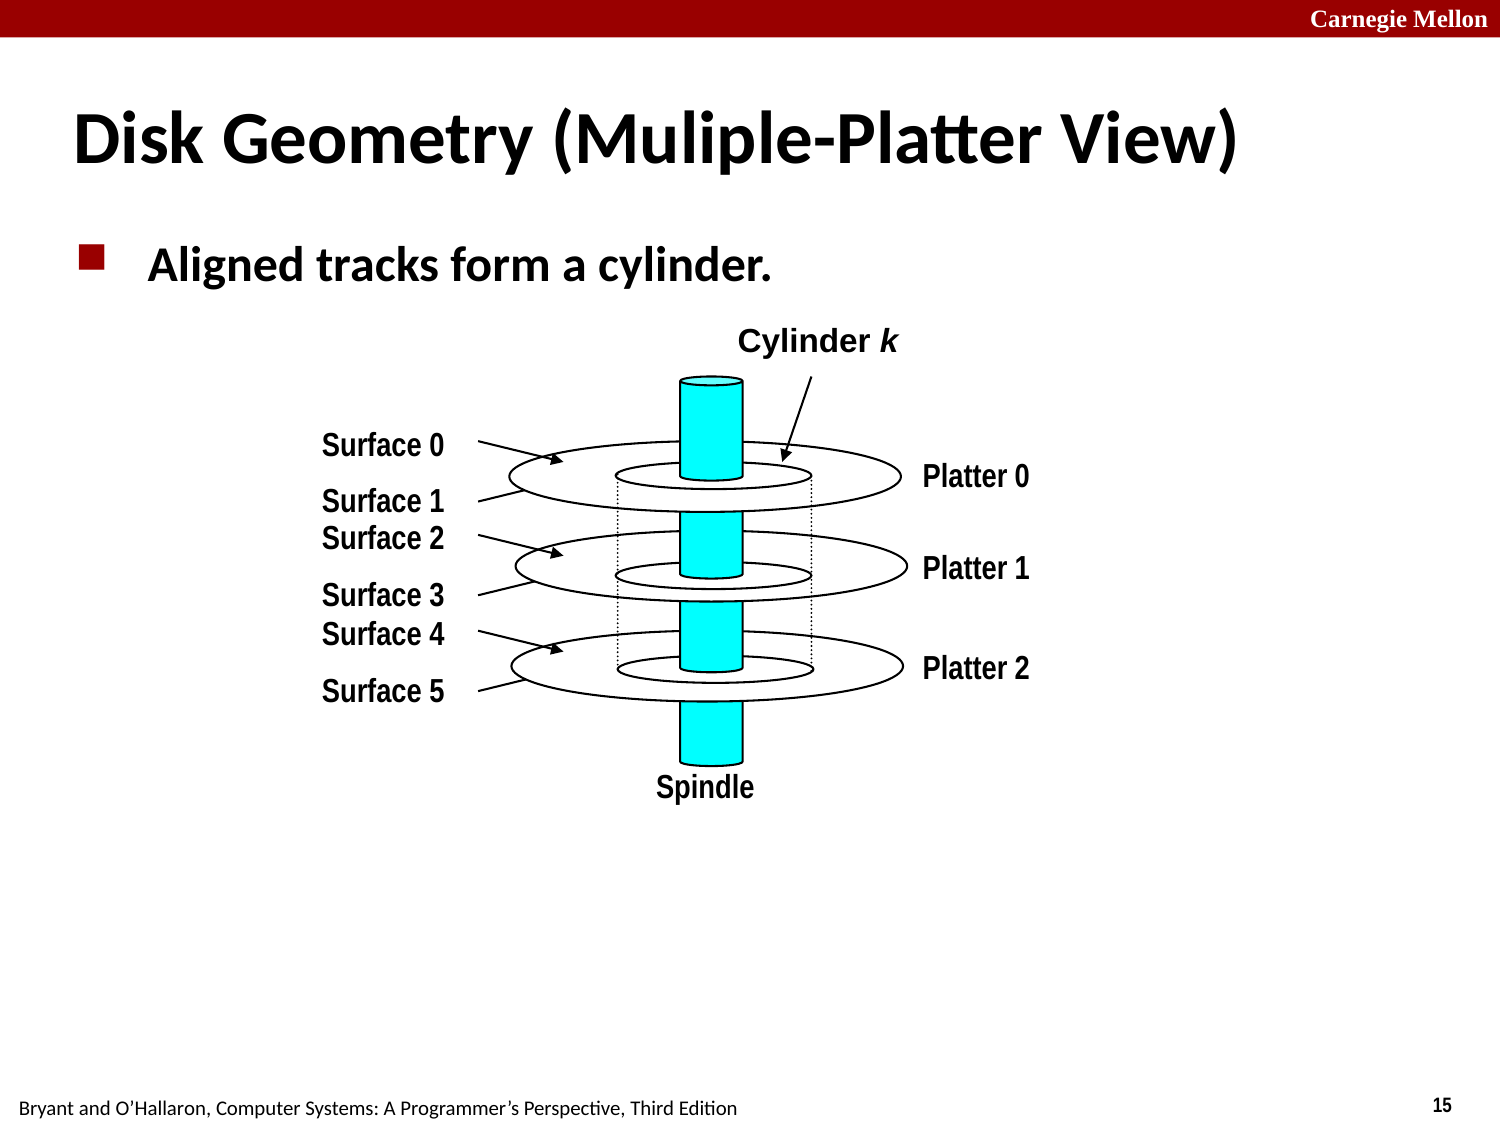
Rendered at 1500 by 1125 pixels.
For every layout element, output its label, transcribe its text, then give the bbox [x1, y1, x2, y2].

text_box Surface 5 [307, 661, 460, 717]
text_box [680, 376, 742, 385]
text_box [615, 462, 812, 490]
text_box Surface 1 [307, 472, 460, 509]
text_box [680, 376, 743, 481]
list Aligned tracks form a cylinder. [64, 223, 1361, 1040]
text_box [680, 512, 743, 579]
text_box [509, 441, 901, 512]
text_box [617, 656, 814, 683]
text_box Spindle [641, 757, 770, 813]
text_box Surface 4 [307, 604, 460, 660]
text_box [515, 531, 907, 602]
text_box Surface 3 [307, 565, 460, 604]
text_box Platter 2 [907, 638, 1046, 694]
text_box [680, 602, 743, 673]
text_box Platter 1 [907, 538, 1046, 594]
text_box Platter 0 [907, 447, 1046, 502]
text_box [511, 631, 904, 702]
text_box [780, 376, 812, 462]
text_box [478, 630, 564, 655]
text_box [615, 562, 812, 590]
text_box [680, 701, 743, 757]
text_box Cylinder k [723, 311, 914, 367]
title Disk Geometry (Muliple-Platter View) [58, 71, 1305, 197]
text_box Surface 0 [307, 415, 460, 470]
text_box [478, 534, 564, 559]
text_box Surface 2 [307, 509, 460, 564]
text_box [478, 441, 564, 465]
